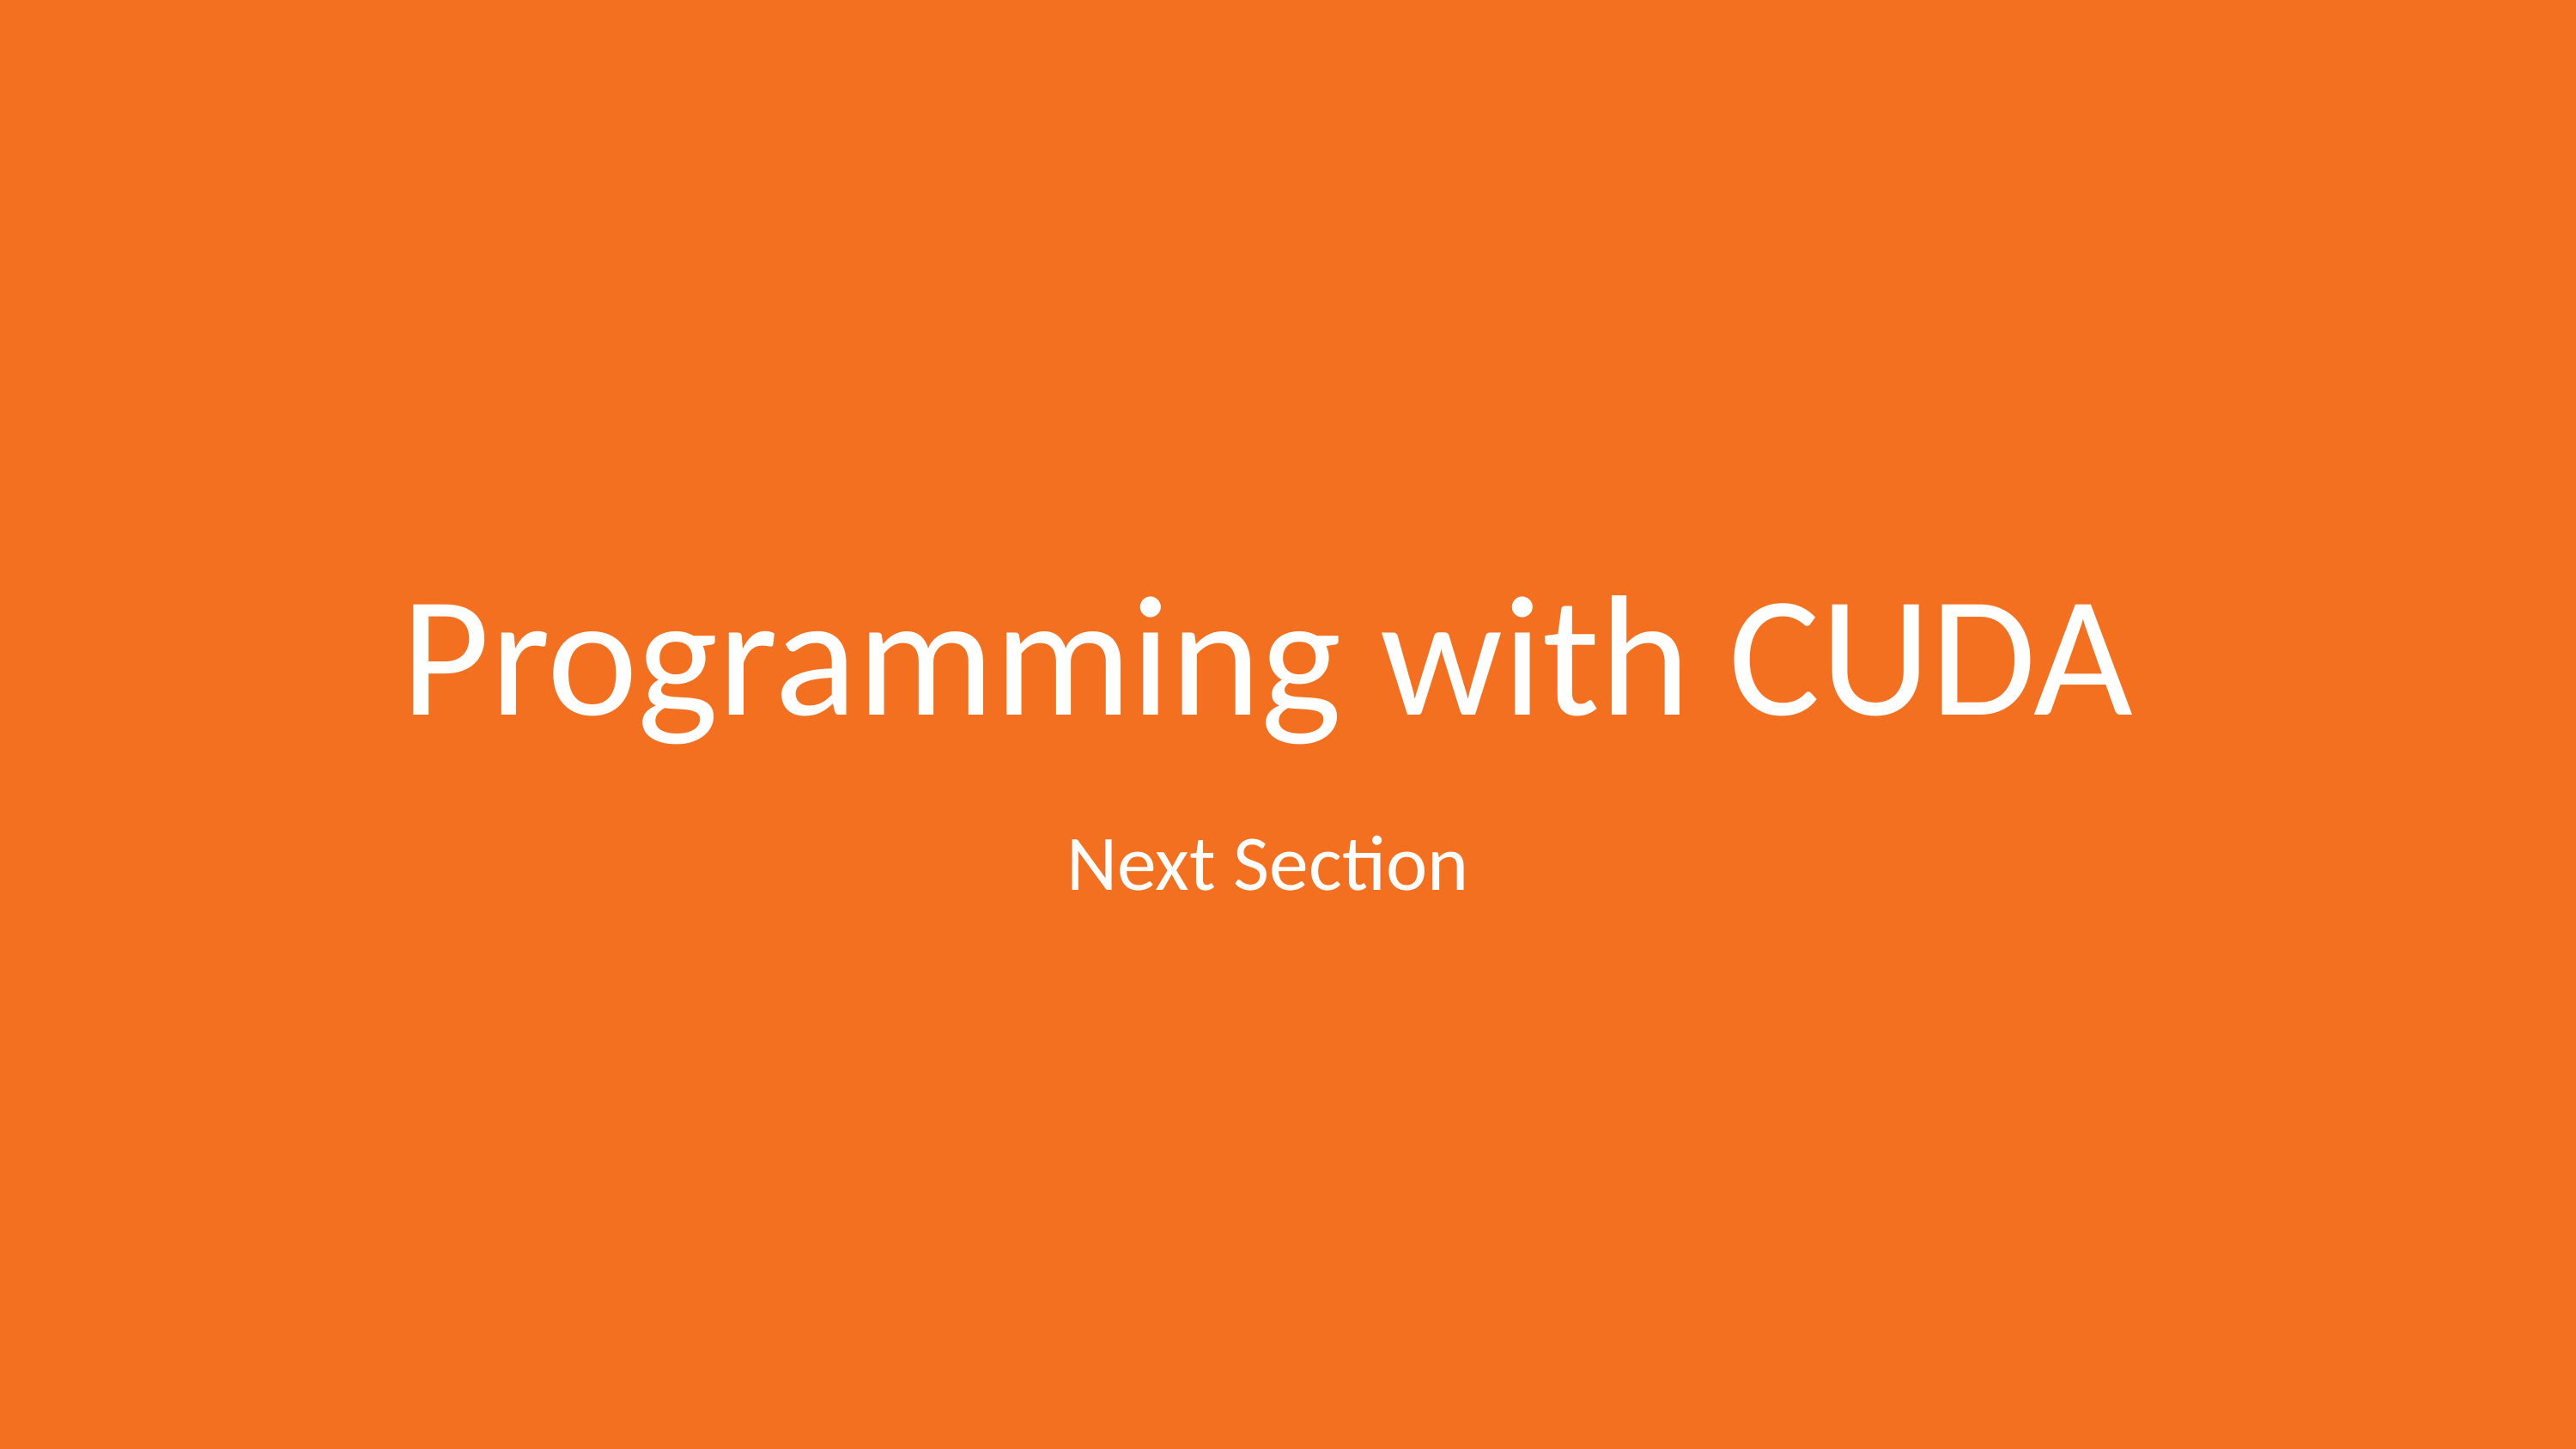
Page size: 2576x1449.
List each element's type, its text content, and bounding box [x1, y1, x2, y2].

title Programming with CUDA [109, 512, 2427, 776]
subtitle Next Section [109, 785, 2427, 908]
